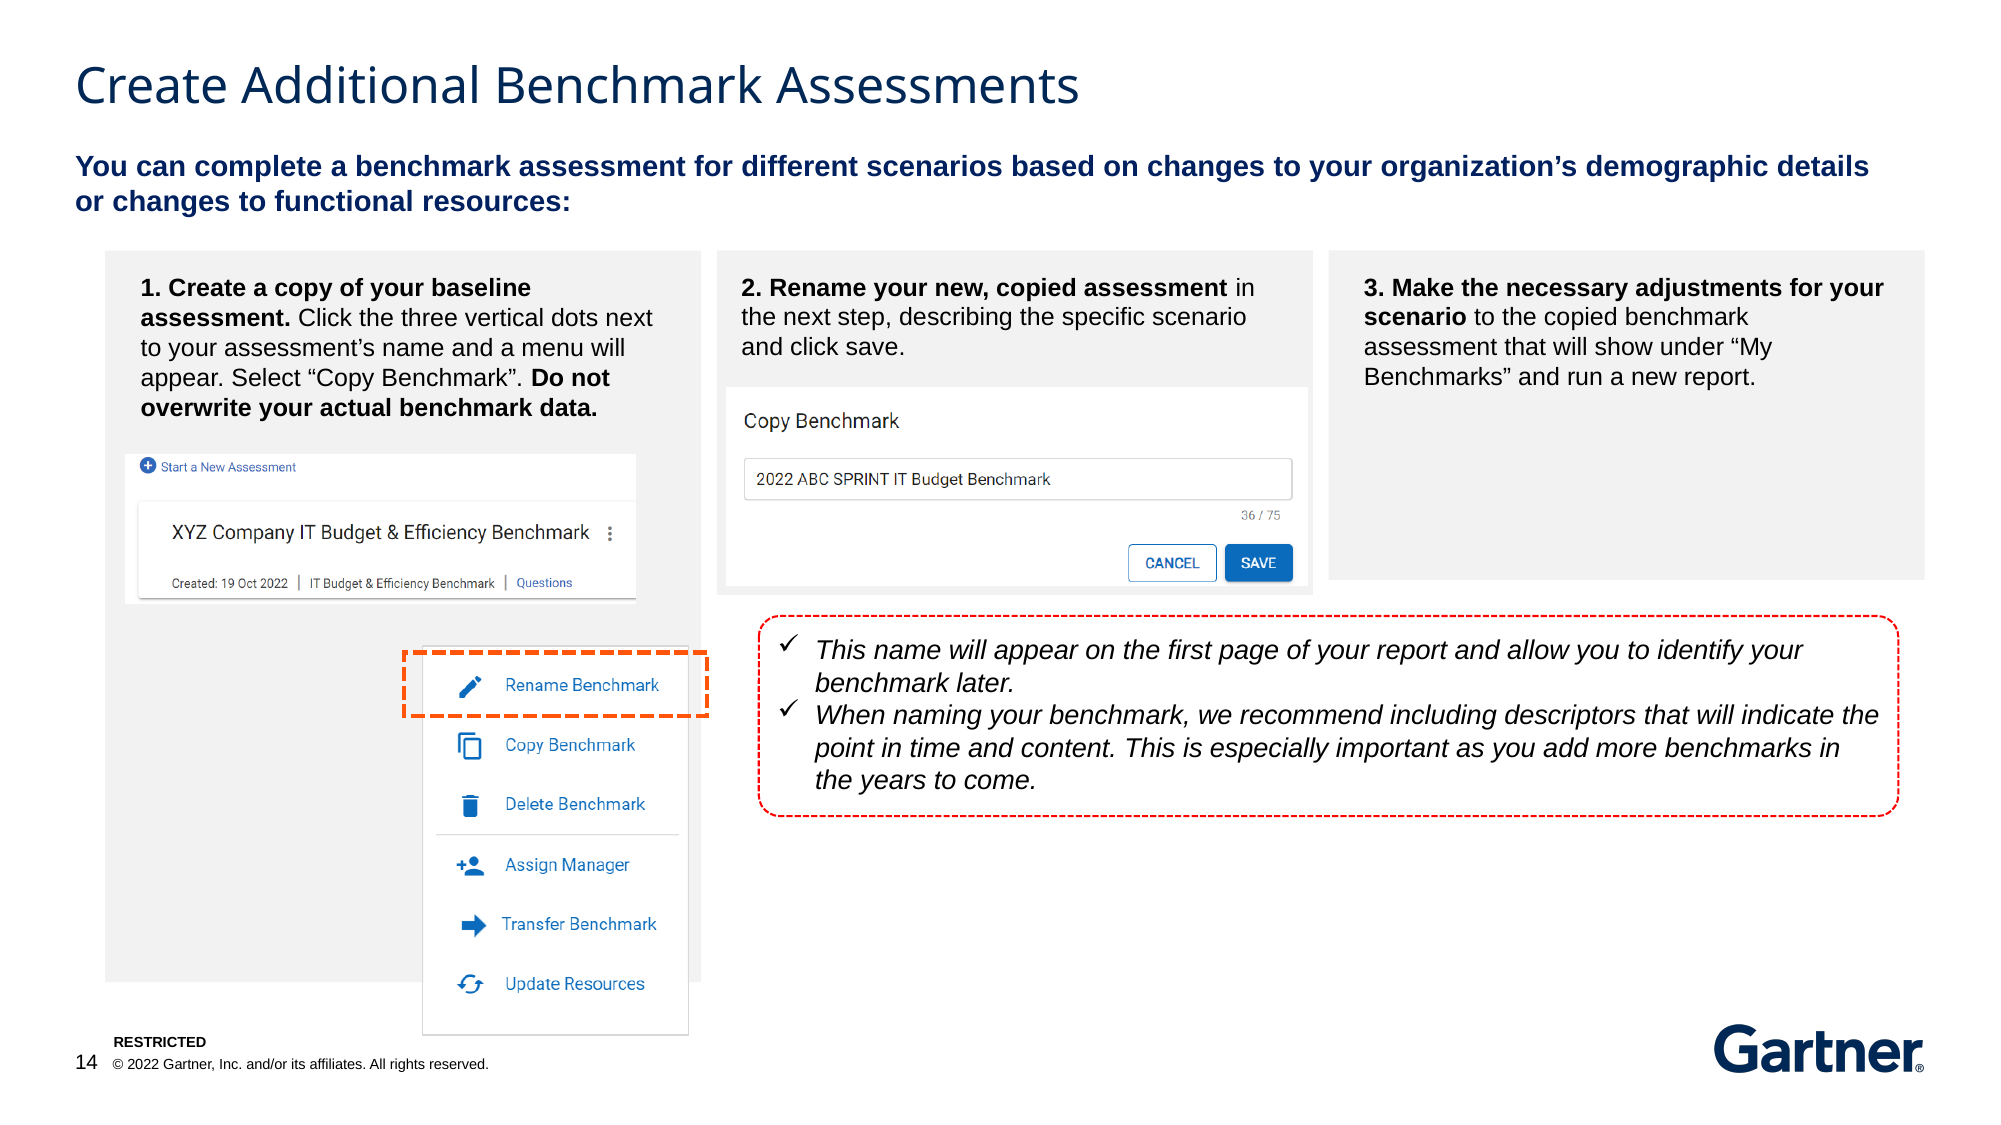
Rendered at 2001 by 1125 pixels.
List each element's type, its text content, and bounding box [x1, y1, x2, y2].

title Create Additional Benchmark Assessments [75, 60, 1925, 133]
text_box [1327, 249, 1926, 581]
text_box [125, 454, 636, 604]
text_box 2. Rename your new, copied assessment in the next step, describing the specific scenario and click save. [726, 263, 1282, 383]
text_box [104, 249, 702, 983]
text_box This name will appear on the first page of your report and allow you to identify your benchmark later. When naming your benchmark, we recommend including descriptors that will indicate the point in time and content. This is especially important as you add more benchmarks in the years to come. [777, 625, 1895, 803]
text_box [757, 614, 1900, 818]
text_box 1. Create a copy of your baseline assessment. Click the three vertical dots next to your assessment’s name and a menu will appear. Select “Copy Benchmark”. Do not overwrite your actual benchmark data. [125, 263, 681, 437]
text_box You can complete a benchmark assessment for different scenarios based on changes to your organization’s demographic details or changes to functional resources: [75, 139, 1899, 225]
text_box [716, 249, 1314, 596]
text_box [403, 652, 423, 717]
picture [1714, 1024, 1924, 1073]
picture [726, 387, 1308, 586]
picture [423, 646, 688, 1035]
text_box [688, 652, 708, 717]
text_box 3. Make the necessary adjustments for your scenario to the copied benchmark assessment that will show under “My Benchmarks” and run a new report. [1349, 263, 1904, 383]
